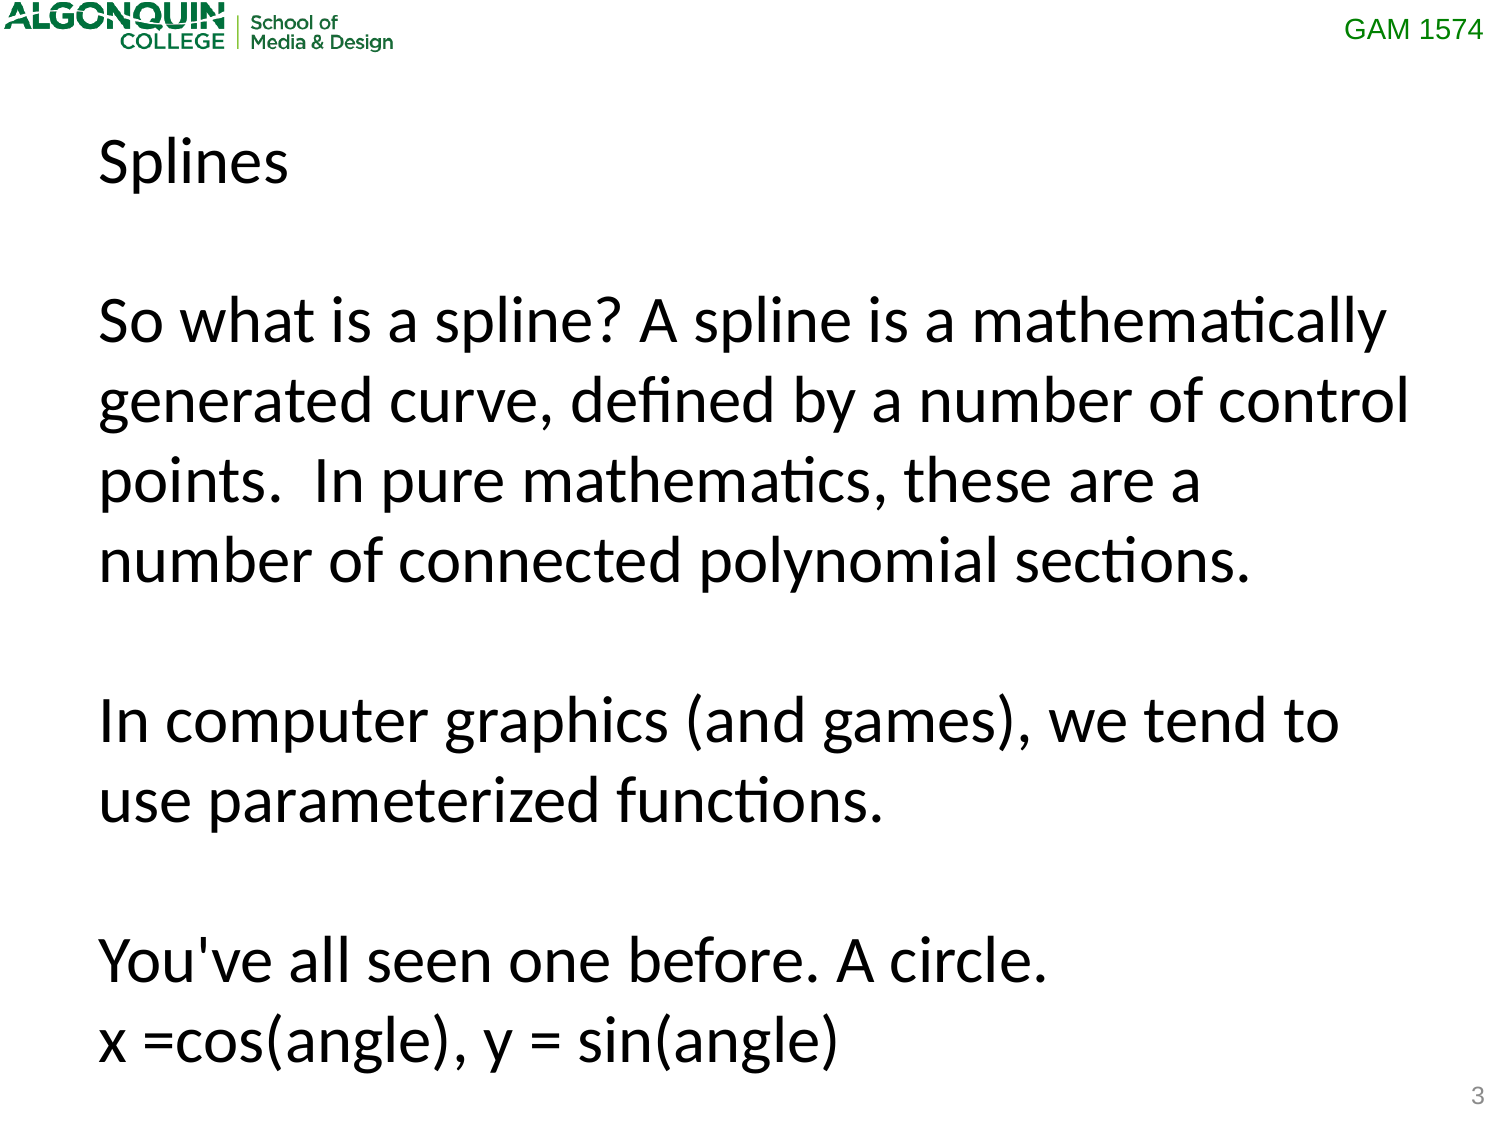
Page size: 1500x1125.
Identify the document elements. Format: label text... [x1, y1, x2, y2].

picture [0, 0, 399, 54]
text_box Splines So what is a spline? A spline is a mathematically generated curve, defined by a number of control points. In pure mathematics, these are a number of connected polynomial sections. In computer graphics (and games), we tend to use parameterized functions. You've all seen one before. A circle. x =cos(angle), y = sin(angle) [83, 109, 1434, 1084]
slide_number 3 [1149, 1065, 1500, 1125]
